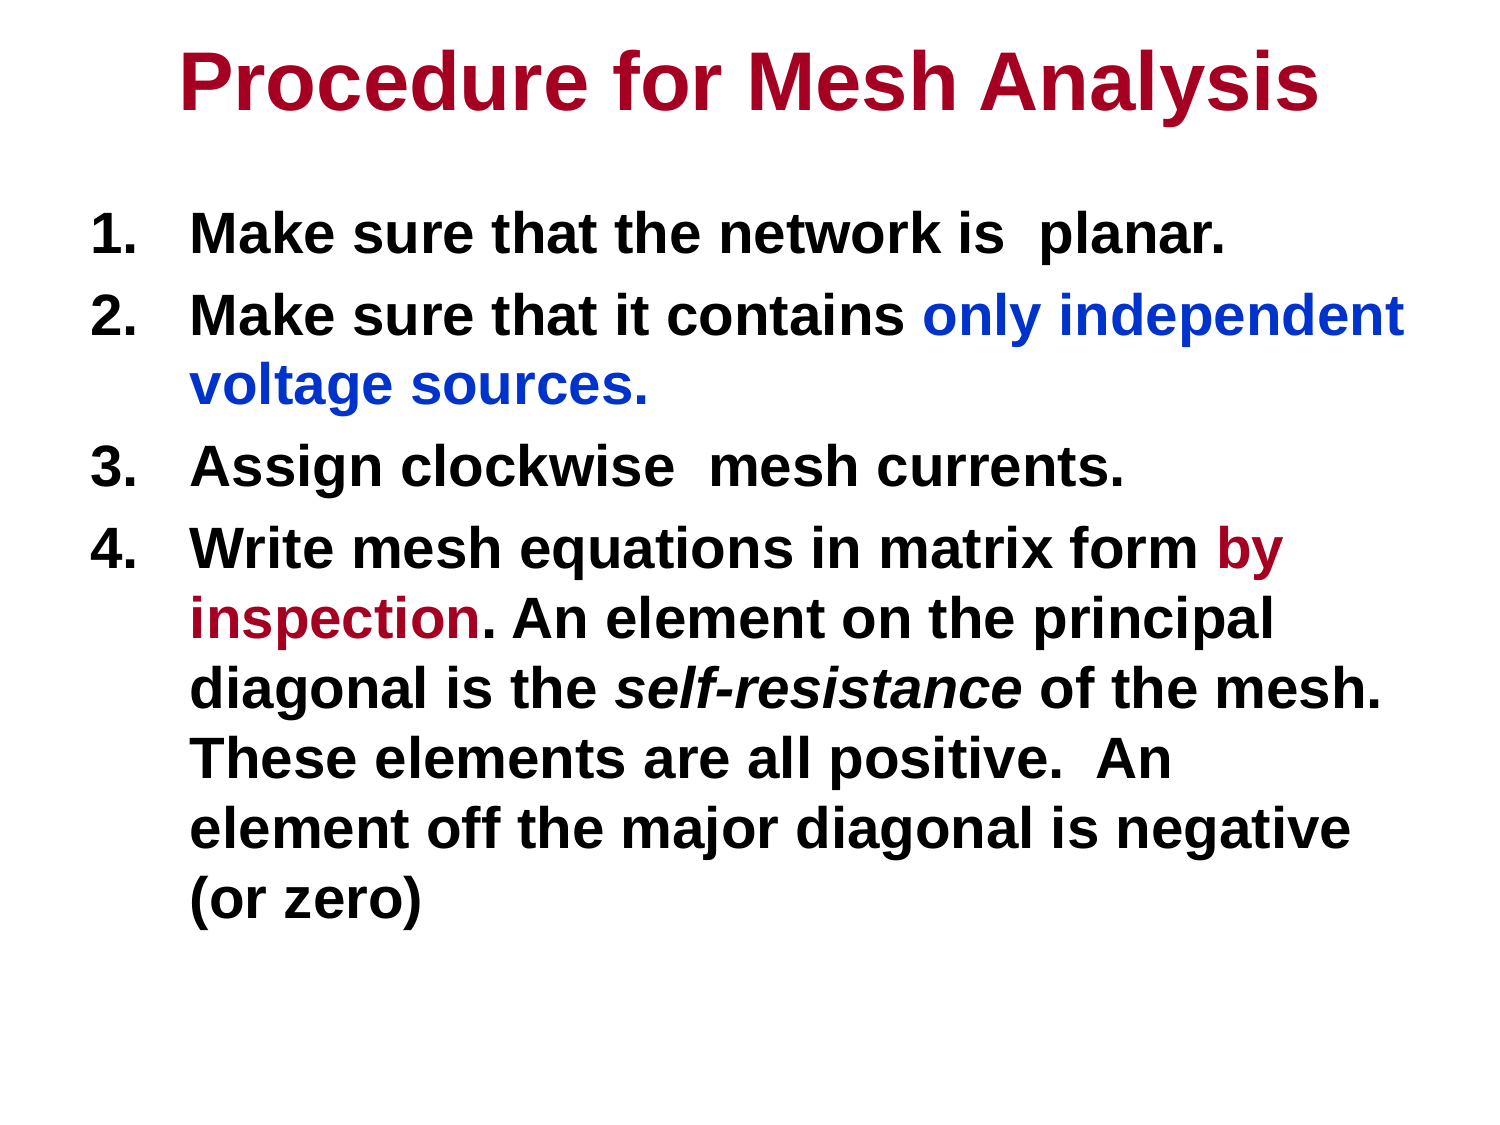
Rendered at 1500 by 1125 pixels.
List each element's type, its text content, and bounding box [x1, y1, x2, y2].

list Make sure that the network is planar. Make sure that it contains only independent voltage sources. Assign clockwise mesh currents. Write mesh equations in matrix form by inspection. An element on the principal diagonal is the self-resistance of the mesh. These elements are all positive. An element off the major diagonal is negative (or zero) [75, 187, 1425, 1005]
title Procedure for Mesh Analysis [112, 0, 1388, 155]
